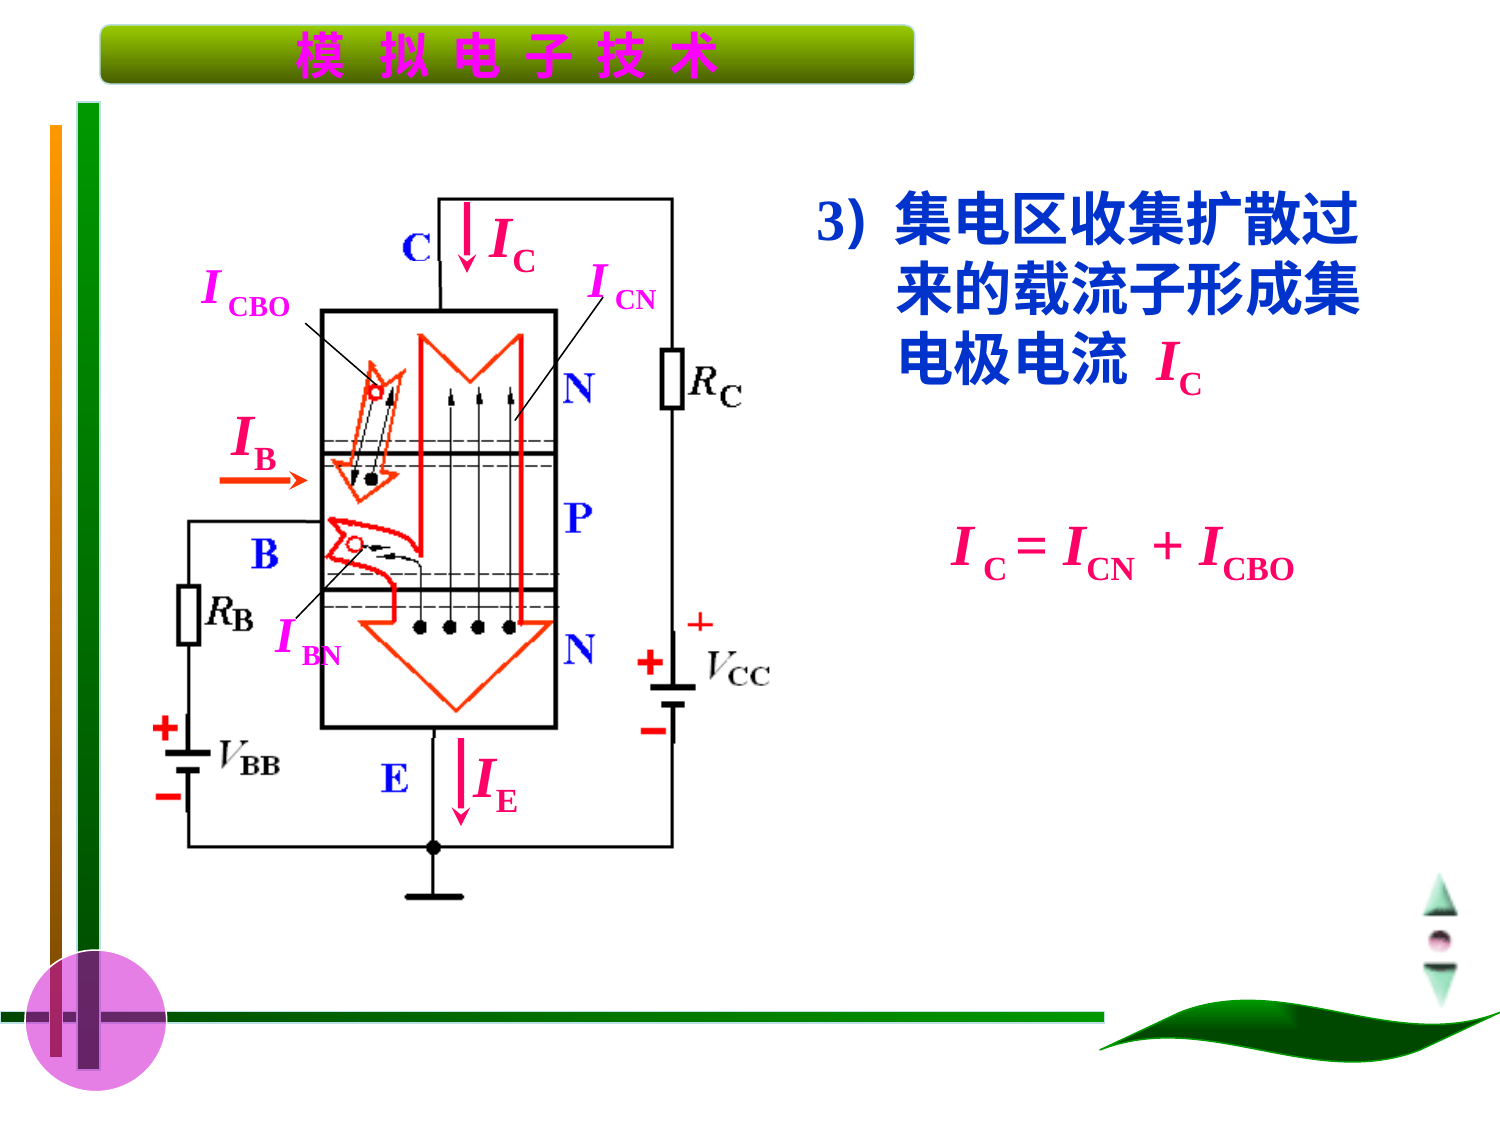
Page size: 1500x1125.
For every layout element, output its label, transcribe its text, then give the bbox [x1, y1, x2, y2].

text_box 3) 集电区收集扩散过 来的载流子形成集 电极电流 IC [787, 174, 1450, 410]
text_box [153, 190, 782, 905]
text_box I C = ICN + ICBO [905, 500, 1350, 595]
picture [1415, 862, 1463, 1013]
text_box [305, 287, 563, 738]
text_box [305, 260, 601, 734]
